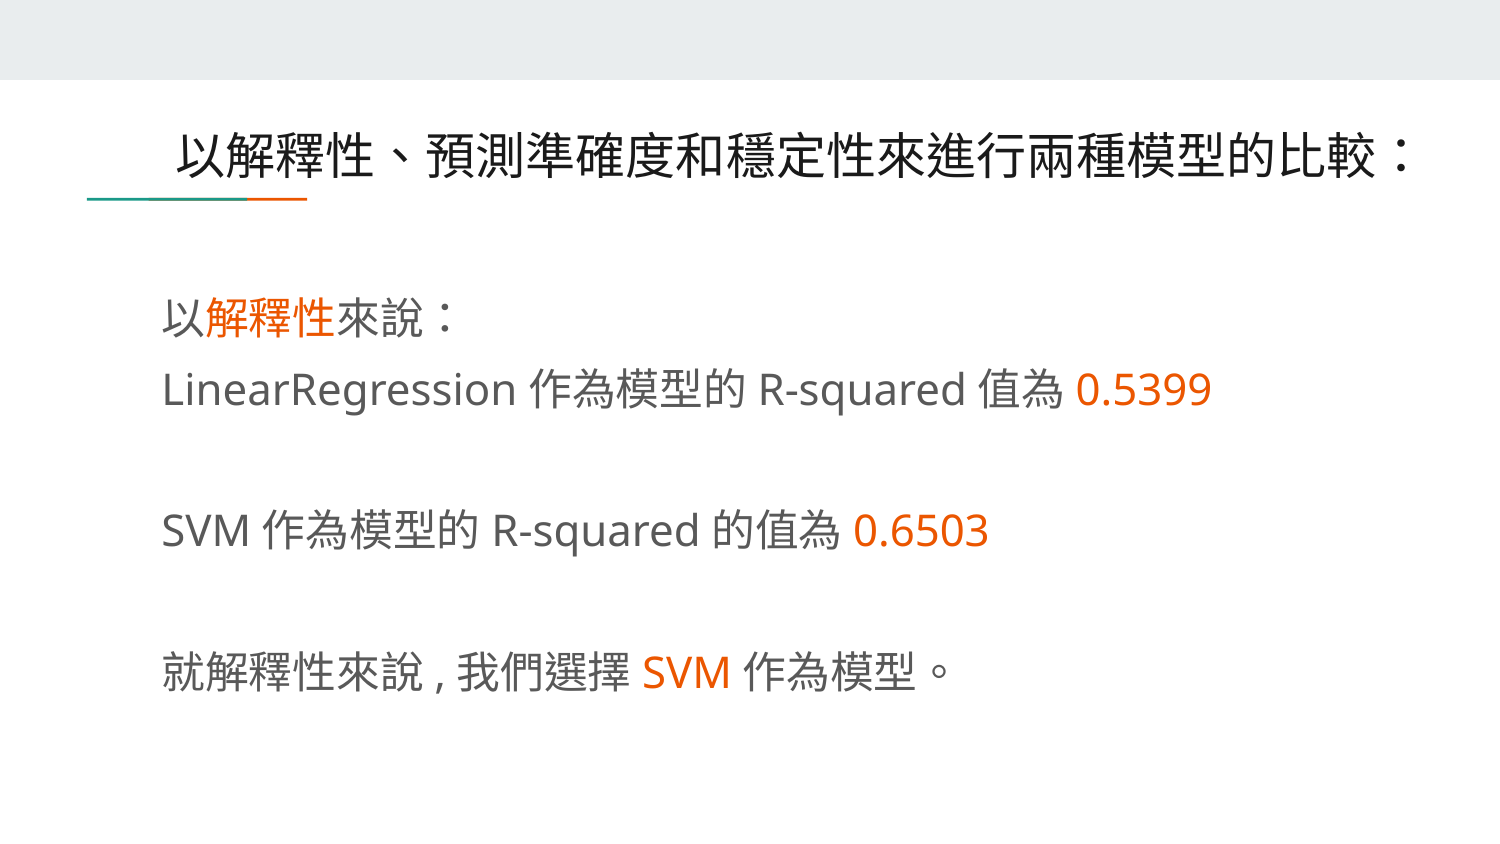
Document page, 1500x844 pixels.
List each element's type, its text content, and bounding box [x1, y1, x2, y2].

title 以解釋性、預測準確度和穩定性來進行兩種模型的比較： [101, 109, 1500, 198]
text_box 以解釋性來說： LinearRegression作為模型的R-squared值為0.5399 SVM作為模型的R-squared的值為0.6503 就解釋性來說,我們選擇SVM作為模型。 [146, 257, 1374, 713]
